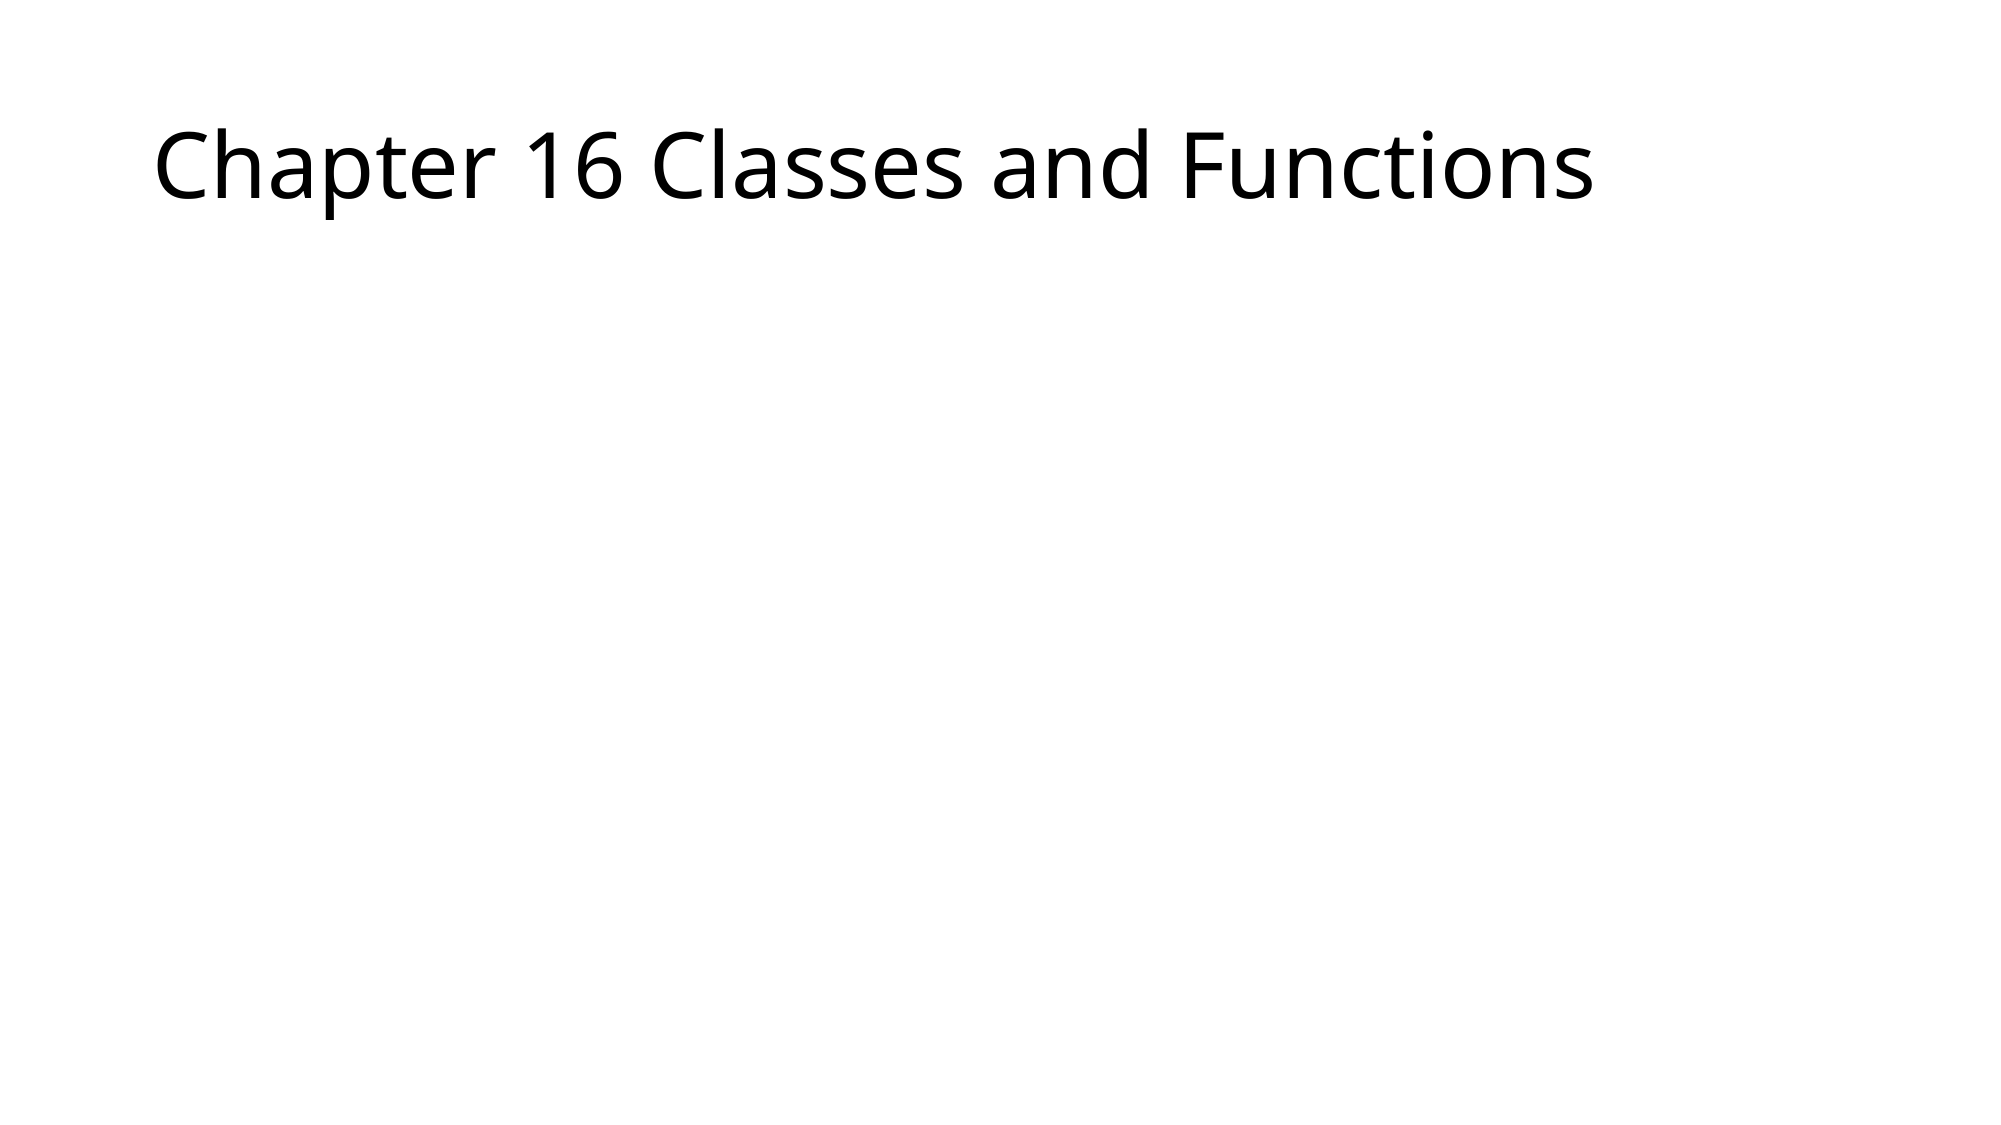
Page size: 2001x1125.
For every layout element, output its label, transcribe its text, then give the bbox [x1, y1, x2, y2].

title Chapter 16 Classes and Functions [137, 59, 1863, 278]
